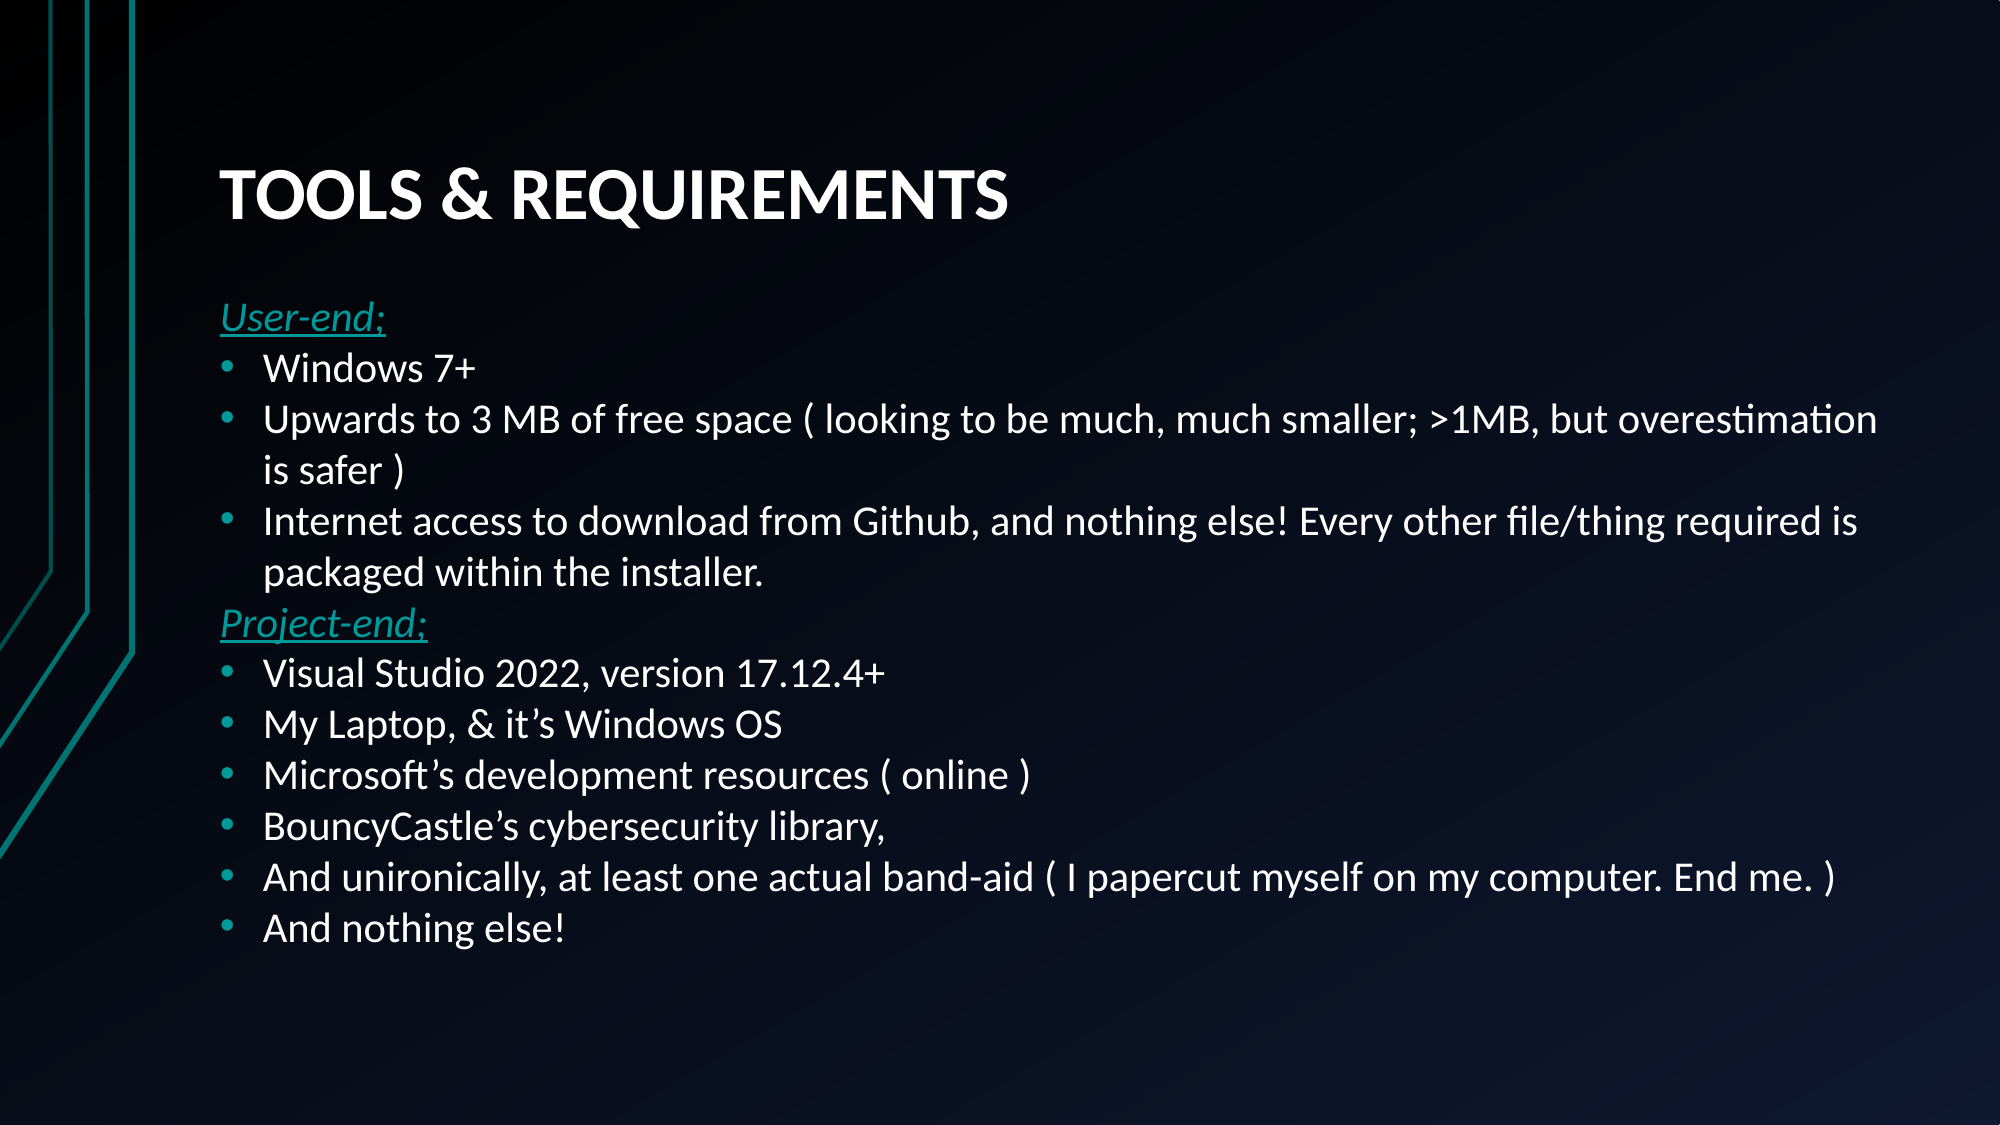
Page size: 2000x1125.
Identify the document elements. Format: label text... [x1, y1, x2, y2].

title TOOLS & REQUIREMENTS [199, 45, 1900, 246]
list User-end; Windows 7+ Upwards to 3 MB of free space ( looking to be much, much smaller; >1MB, but overestimation is safer ) Internet access to download from Github, and nothing else! Every other file/thing required is packaged within the installer. Project-end; Visual Studio 2022, version 17.12.4+ My Laptop, & it’s Windows OS Microsoft’s development resources ( online ) BouncyCastle’s cybersecurity library, And unironically, at least one actual band-aid ( I papercut myself on my computer. End me. ) And nothing else! [199, 279, 1900, 1012]
